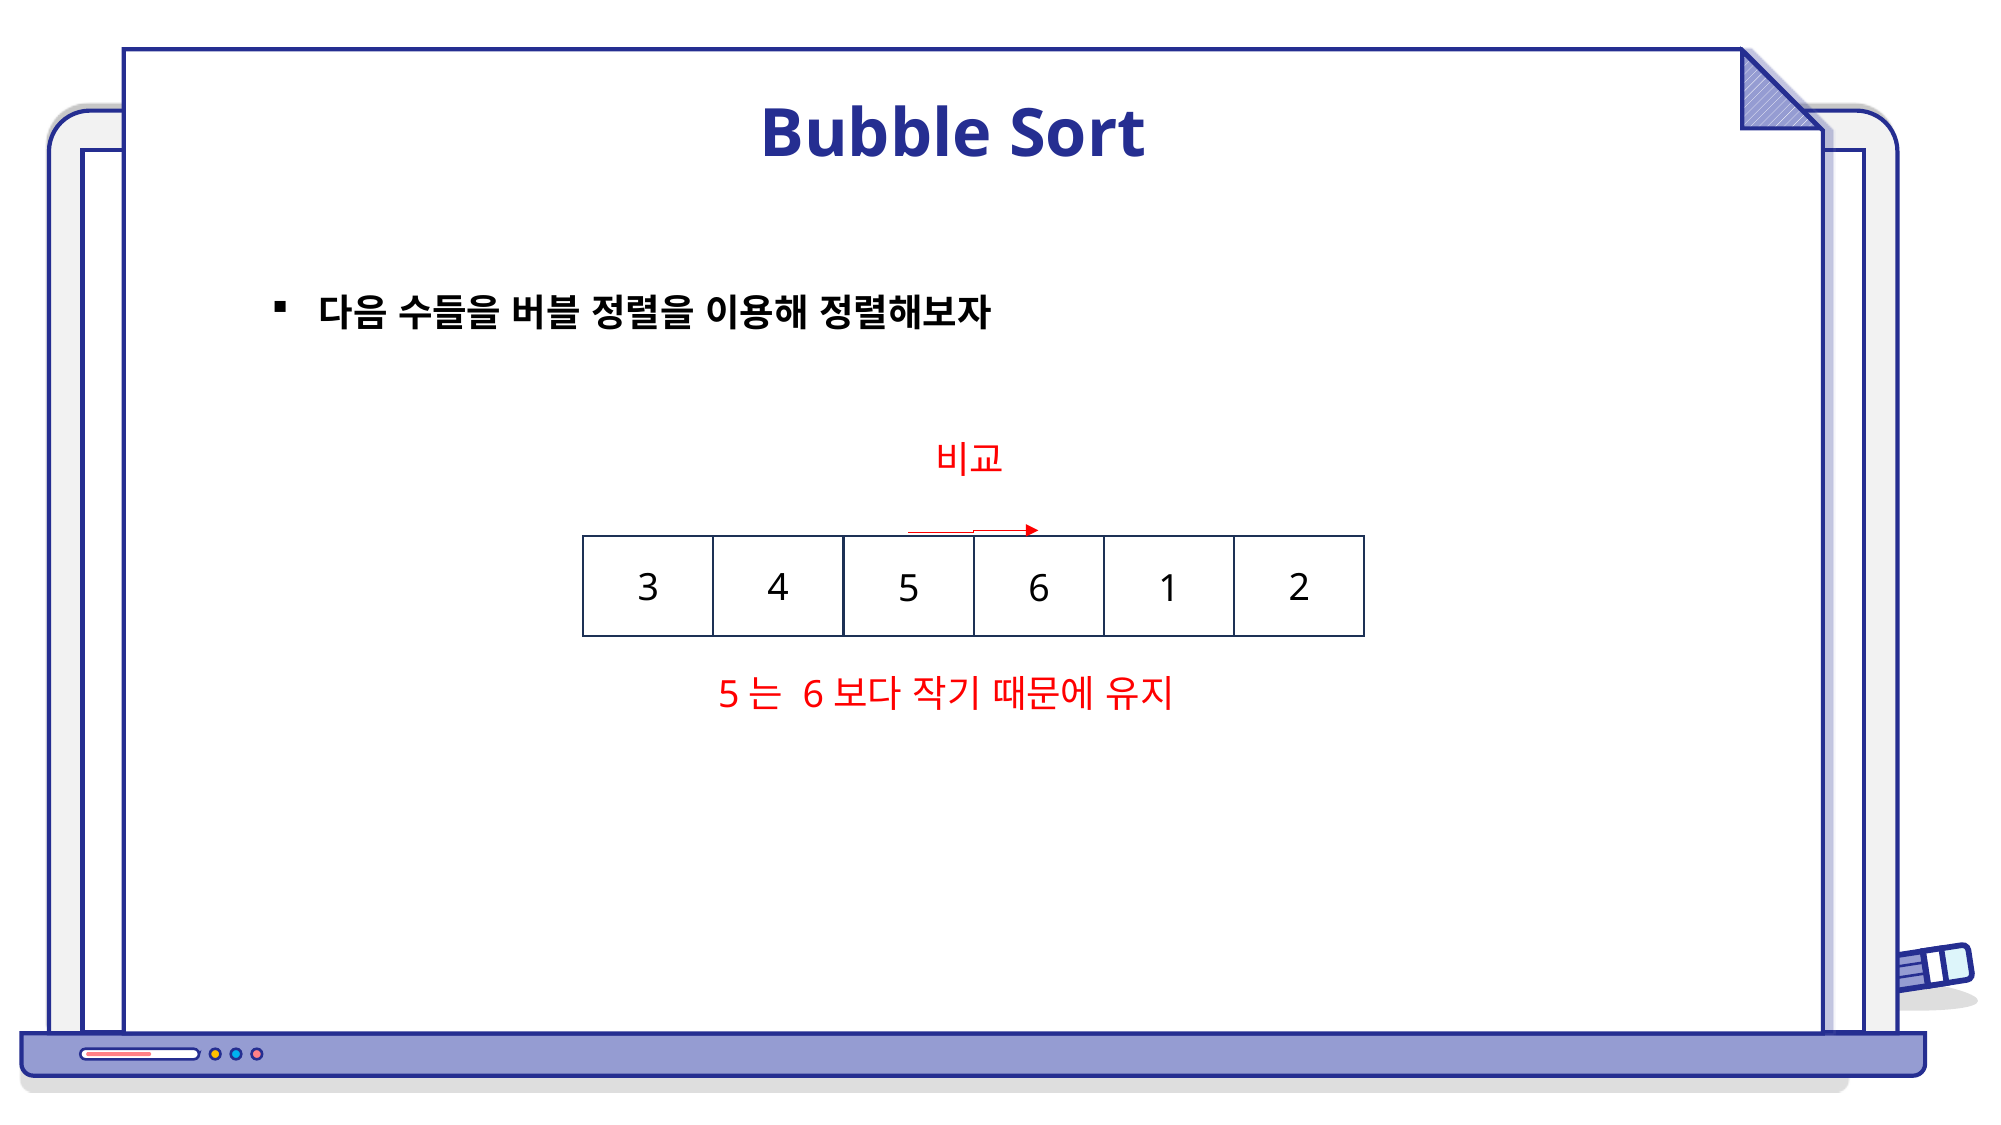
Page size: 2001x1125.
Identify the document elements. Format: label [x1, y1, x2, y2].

text_box [21, 49, 1979, 1076]
text_box [583, 535, 1365, 637]
